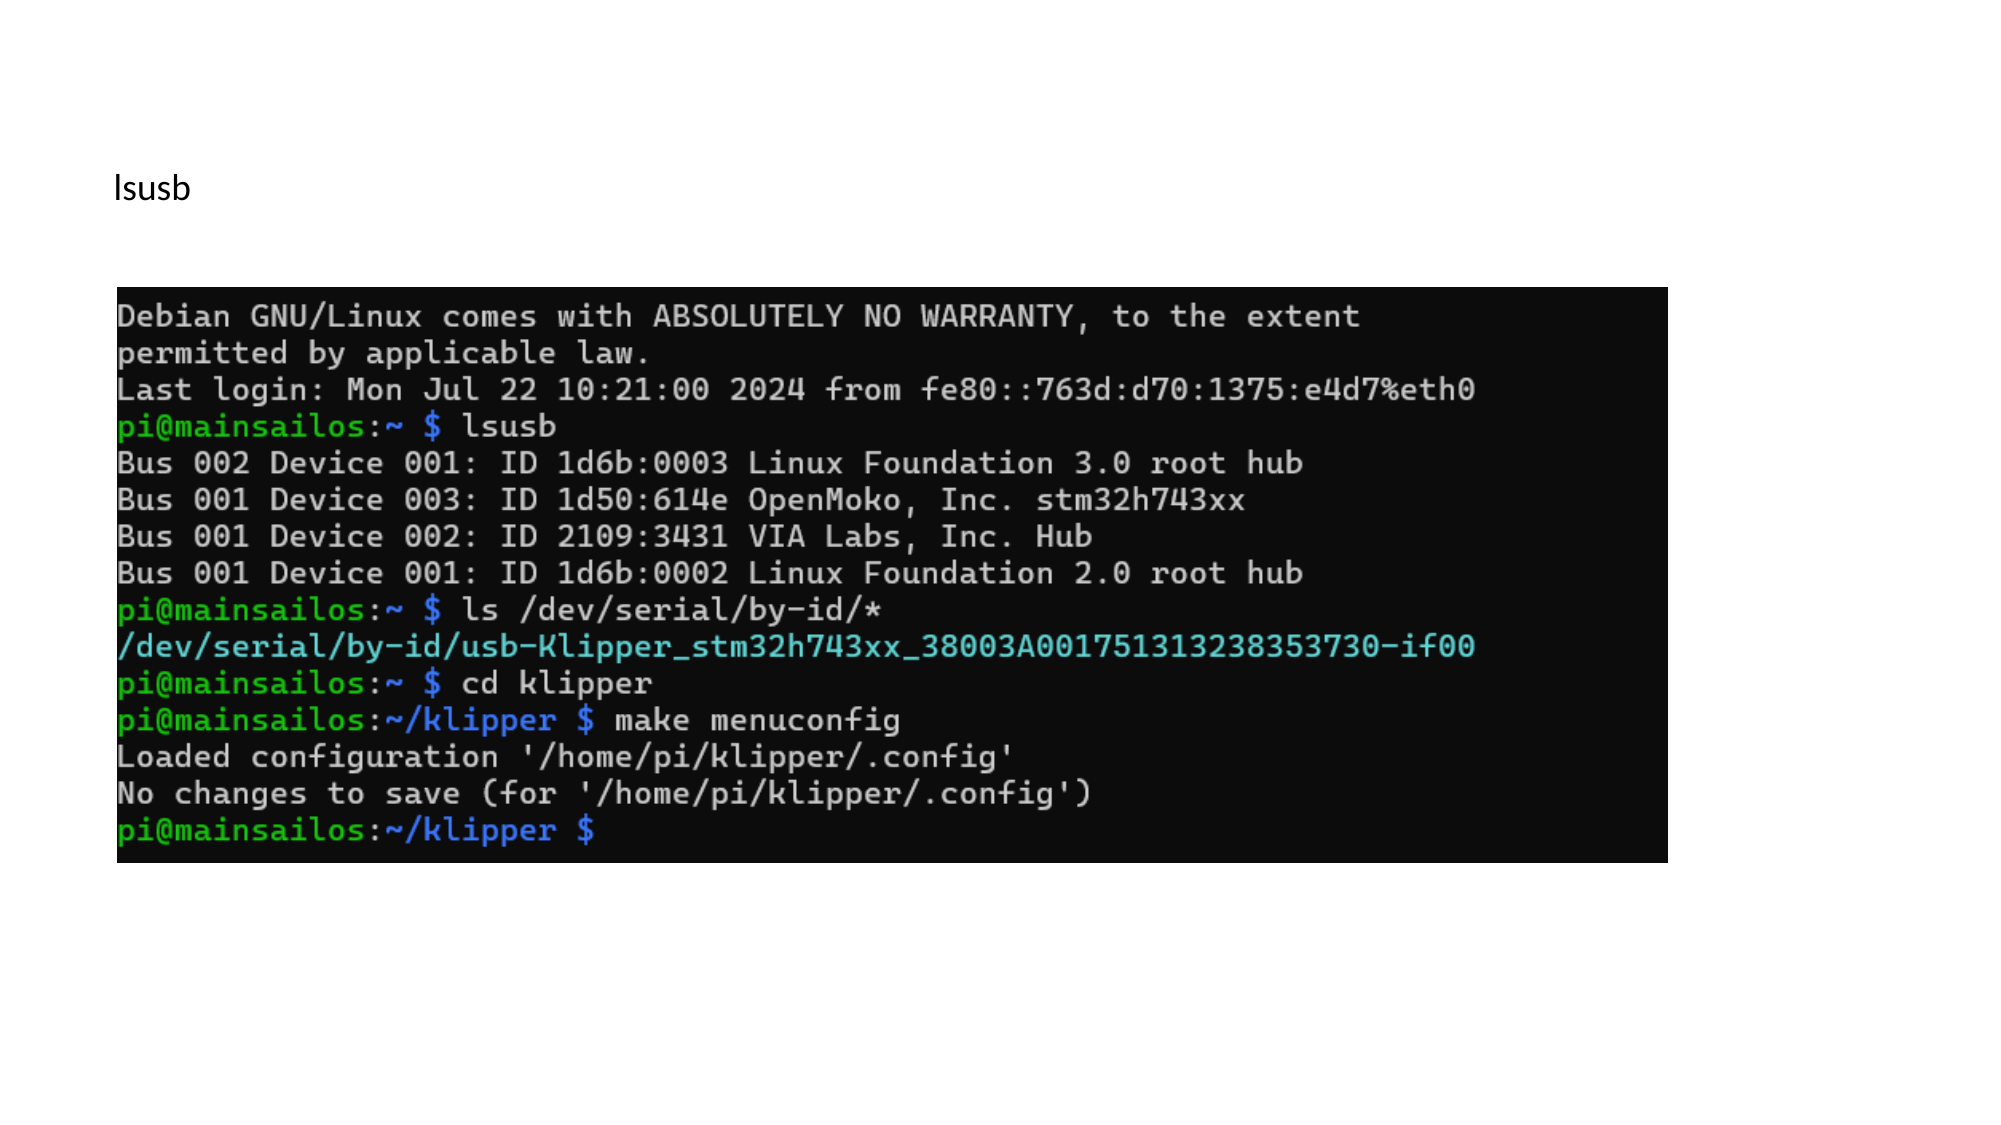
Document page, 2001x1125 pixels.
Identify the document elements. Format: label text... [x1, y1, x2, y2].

text_box lsusb [98, 156, 1415, 216]
picture [117, 287, 1668, 863]
